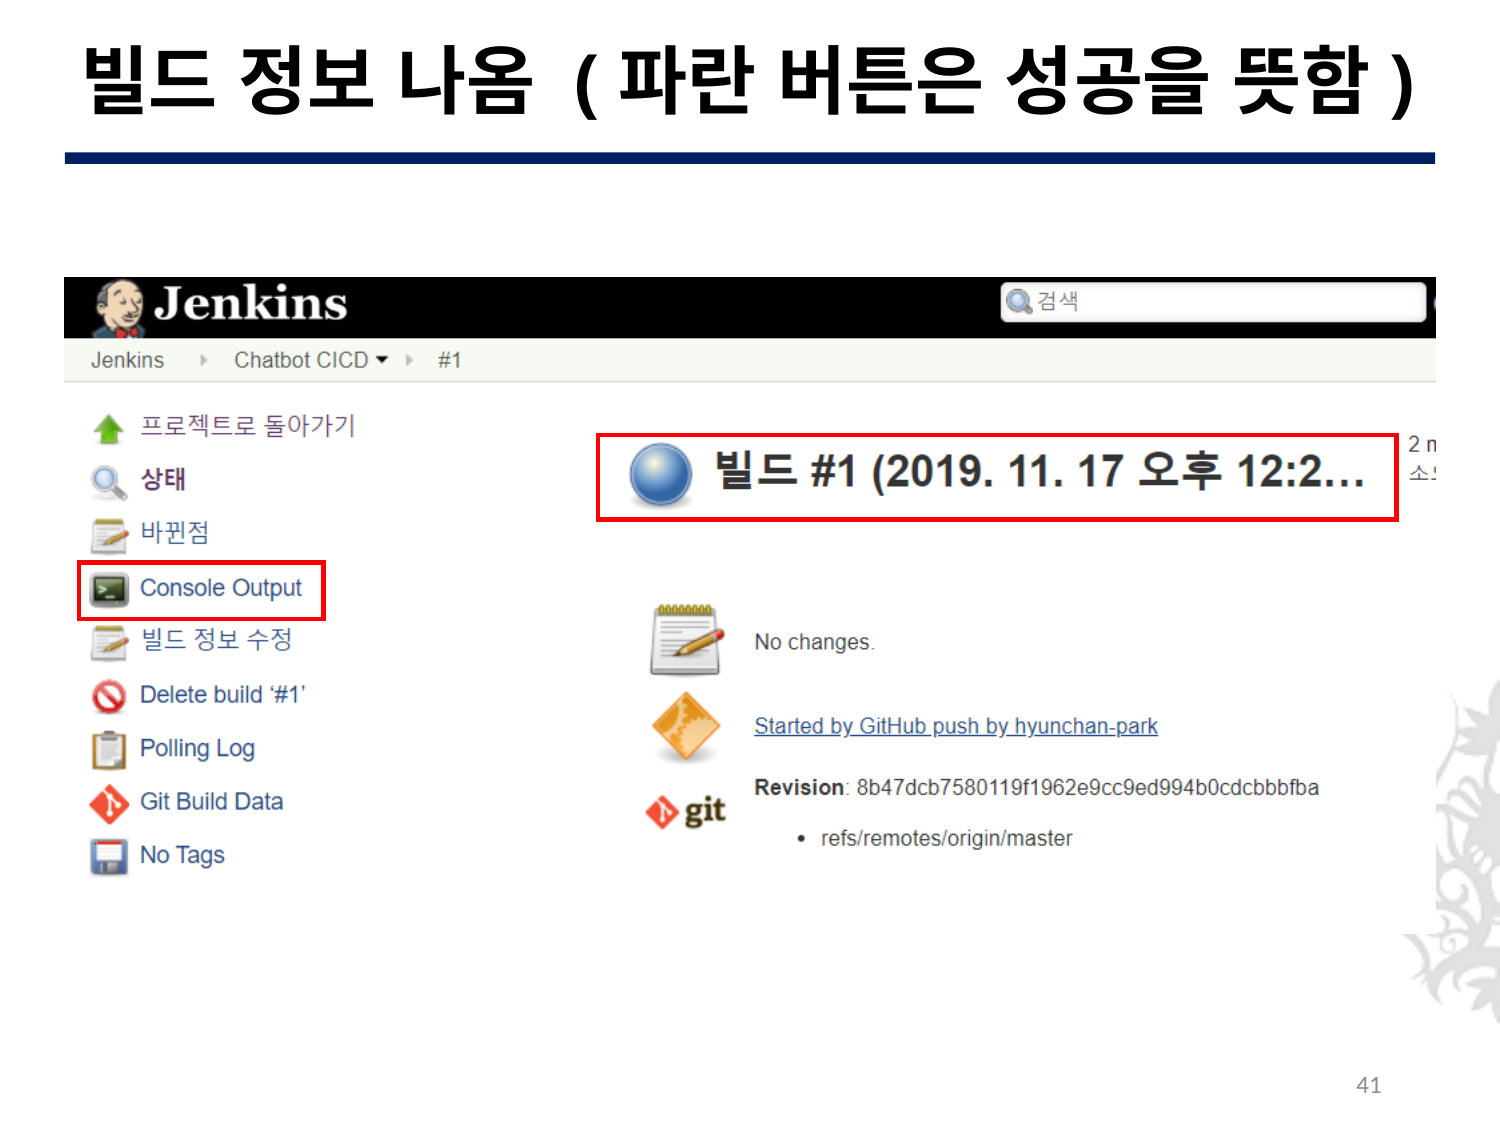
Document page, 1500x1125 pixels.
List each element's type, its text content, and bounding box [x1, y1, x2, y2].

slide_number 41 [1059, 1057, 1397, 1111]
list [64, 277, 1436, 934]
title 빌드 정보 나옴 (파란 버튼은 성공을 뜻함) [64, 26, 1436, 143]
